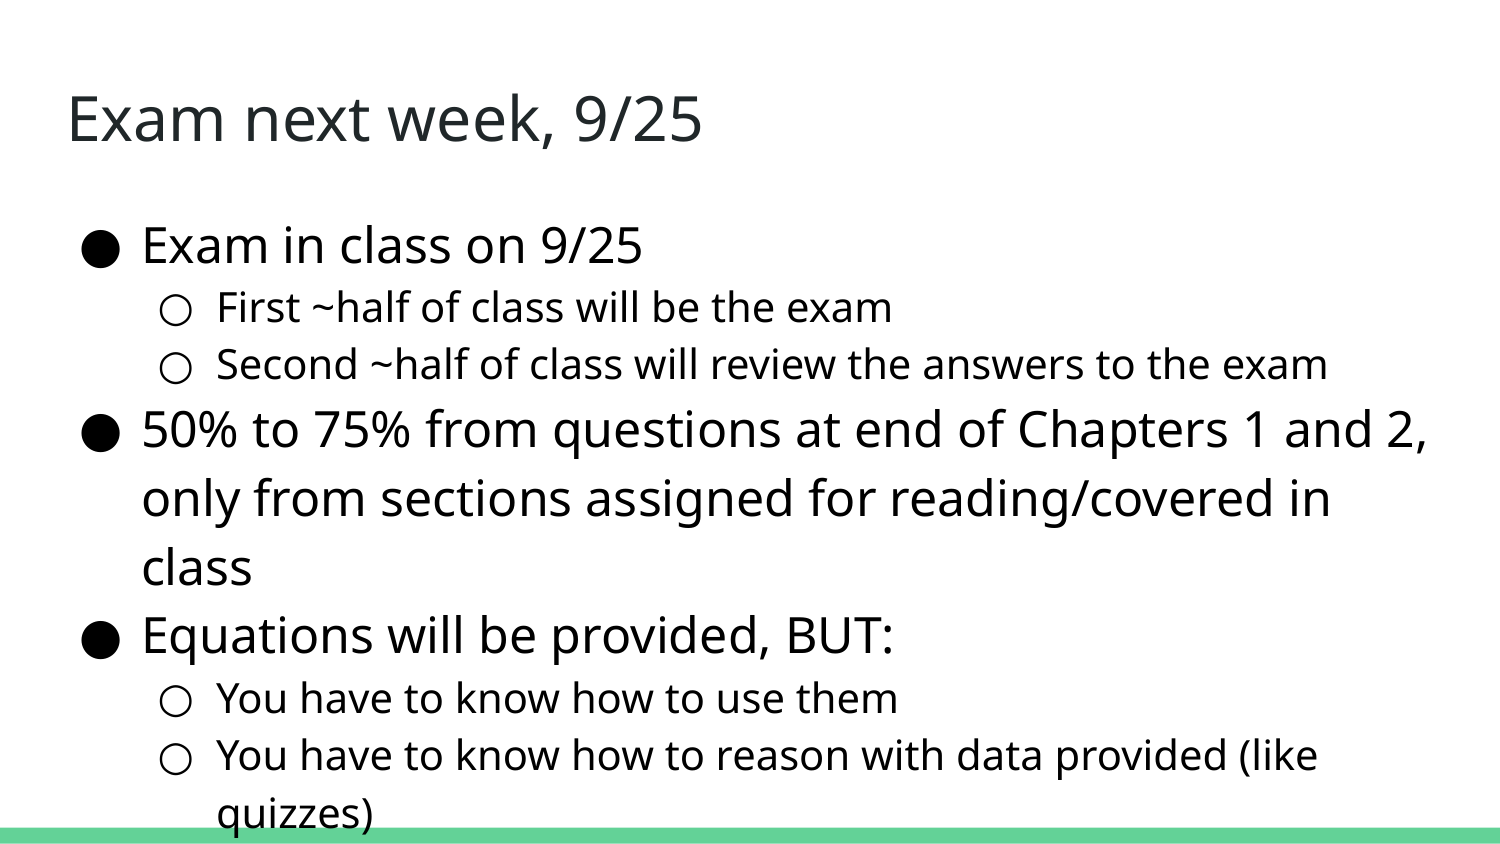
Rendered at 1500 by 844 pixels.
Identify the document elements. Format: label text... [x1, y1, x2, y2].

title Exam next week, 9/25 [51, 64, 1449, 167]
list Exam in class on 9/25 First ~half of class will be the exam Second ~half of class will review the answers to the exam 50% to 75% from questions at end of Chapters 1 and 2, only from sections assigned for reading/covered in class Equations will be provided, BUT: You have to know how to use them You have to know how to reason with data provided (like quizzes) Will not write code, may be asked to explain/identify code [51, 189, 1449, 750]
